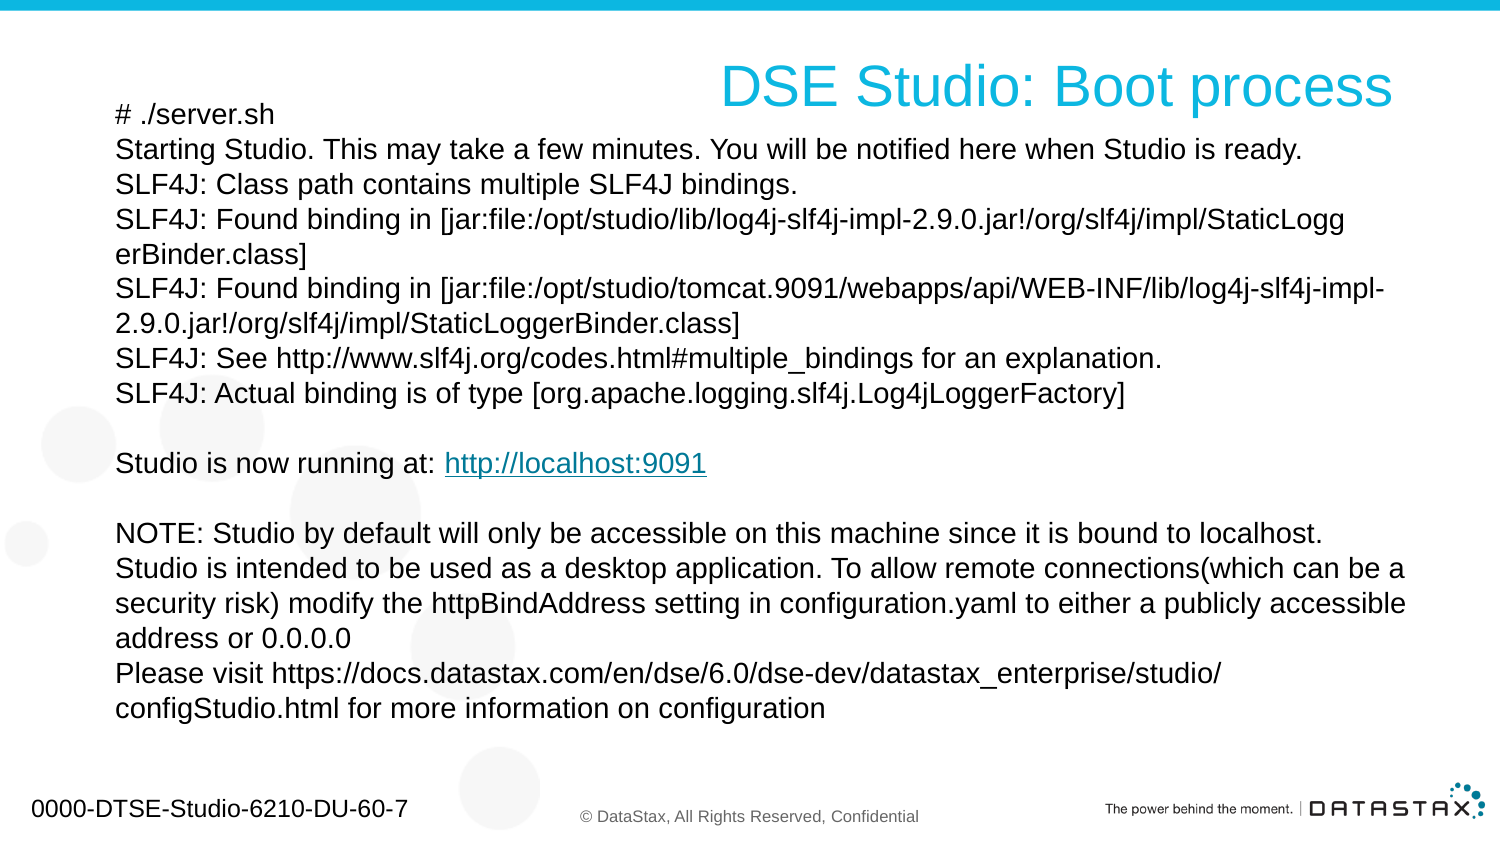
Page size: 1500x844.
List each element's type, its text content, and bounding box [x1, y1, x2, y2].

picture [1090, 767, 1500, 834]
text_box # ./server.sh Starting Studio. This may take a few minutes. You will be notified here when Studio is ready. SLF4J: Class path contains multiple SLF4J bindings. SLF4J: Found binding in [jar:file:/opt/studio/lib/log4j-slf4j-impl-2.9.0.jar!/org/slf4j/impl/StaticLogg erBinder.class] SLF4J: Found binding in [jar:file:/opt/studio/tomcat.9091/webapps/api/WEB-INF/lib/log4j-slf4j-impl-2.9.0.jar!/org/slf4j/impl/StaticLoggerBinder.class] SLF4J: See http://www.slf4j.org/codes.html#multiple_bindings for an explanation. SLF4J: Actual binding is of type [org.apache.logging.slf4j.Log4jLoggerFactory] Studio is now running at: http://localhost:9091 NOTE: Studio by default will only be accessible on this machine since it is bound to localhost. Studio is intended to be used as a desktop application. To allow remote connections(which can be a security risk) modify the httpBindAddress setting in configuration.yaml to either a publicly accessible address or 0.0.0.0 Please visit https://docs.datastax.com/en/dse/6.0/dse-dev/datastax_enterprise/studio/configStudio.html for more information on configuration [100, 87, 1459, 732]
title DSE Studio: Boot process [720, 44, 1475, 135]
slide_number 0000-DTSE-Studio-6210-DU-60-7 [16, 785, 720, 831]
